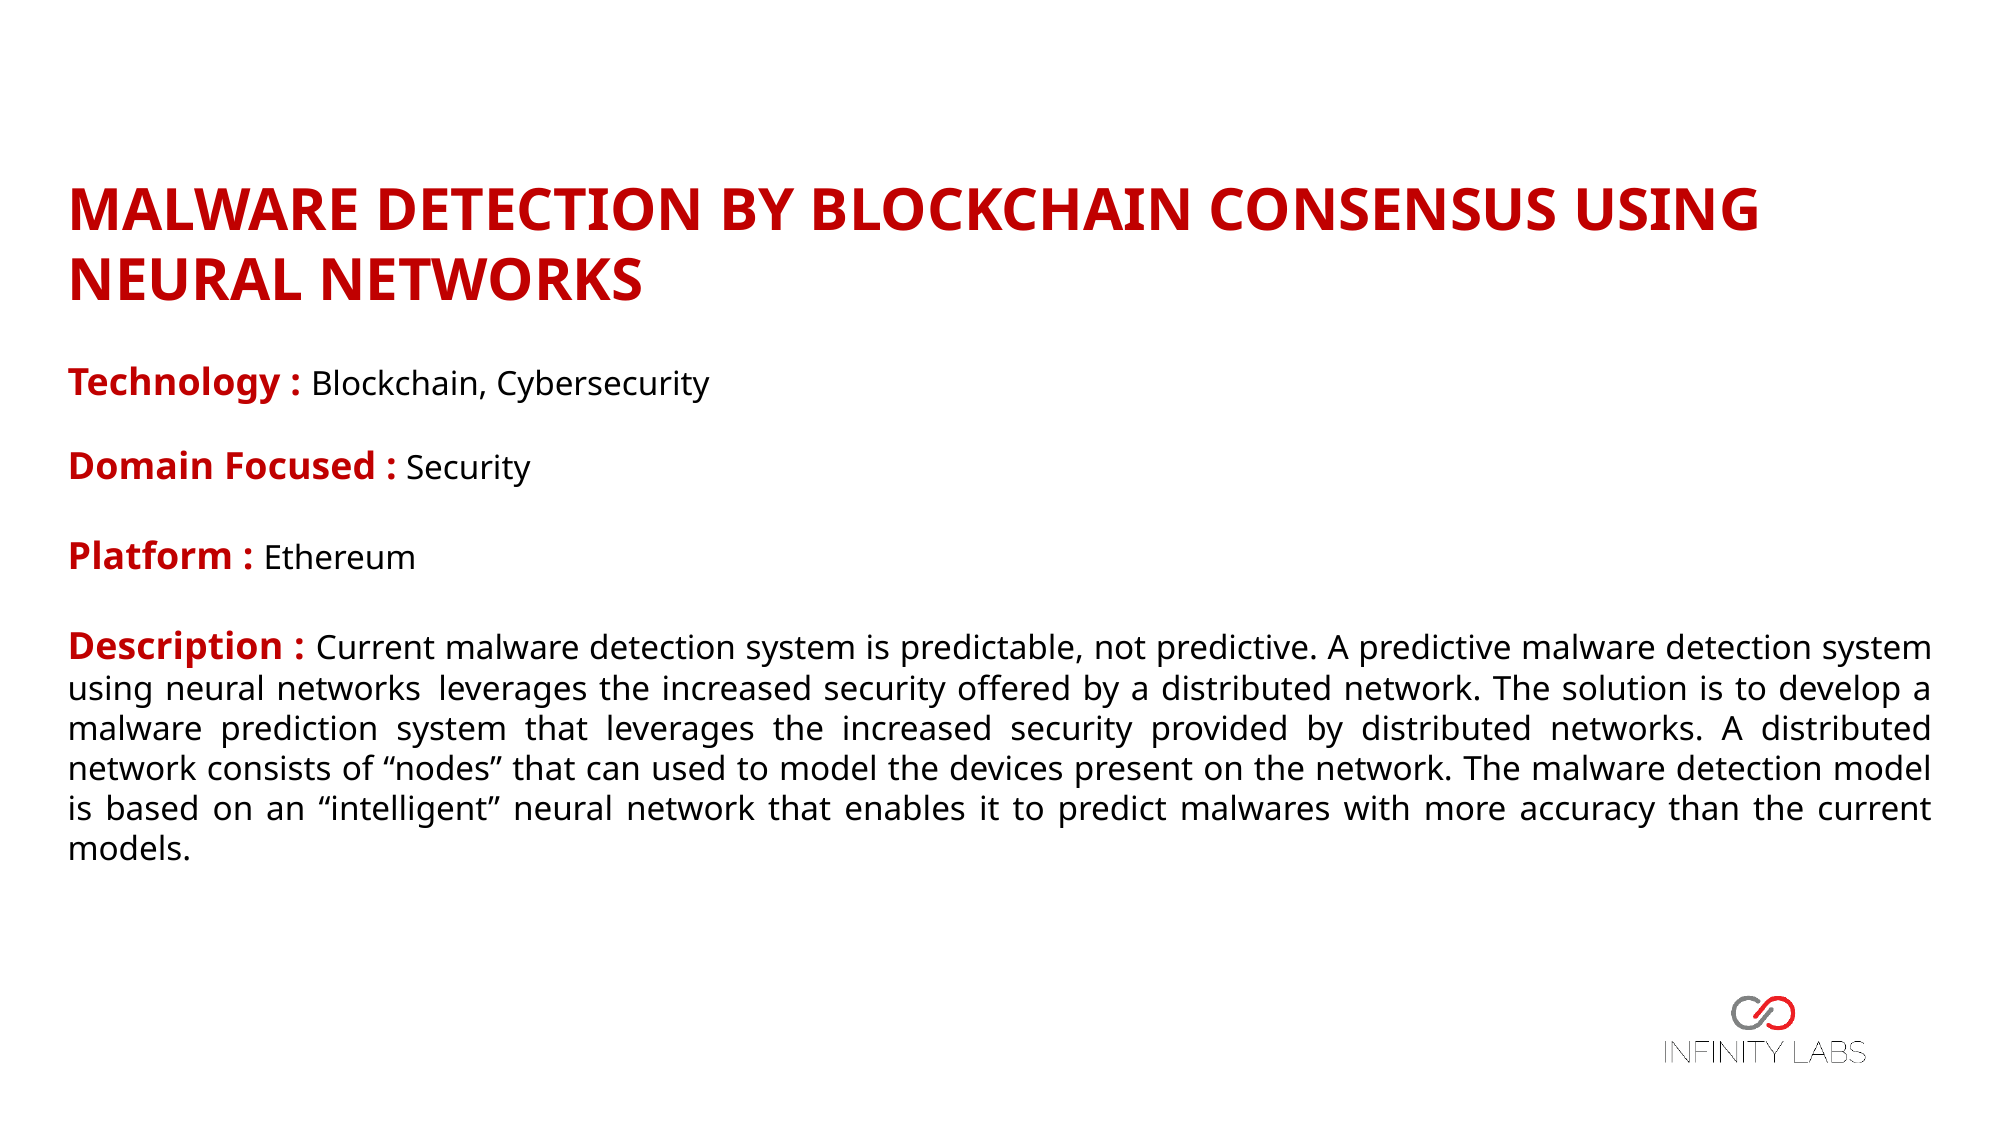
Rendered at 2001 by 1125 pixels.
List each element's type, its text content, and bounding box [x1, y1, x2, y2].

text_box MALWARE DETECTION BY BLOCKCHAIN CONSENSUS USING NEURAL NETWORKS Technology : Blockchain, Cybersecurity Domain Focused : Security Platform : Ethereum Description : Current malware detection system is predictable, not predictive. A predictive malware detection system using neural networks leverages the increased security offered by a distributed network. The solution is to develop a malware prediction system that leverages the increased security provided by distributed networks. A distributed network consists of “nodes” that can used to model the devices present on the network. The malware detection model is based on an “intelligent” neural network that enables it to predict malwares with more accuracy than the current models. [52, 165, 1950, 875]
picture [1644, 986, 1885, 1065]
